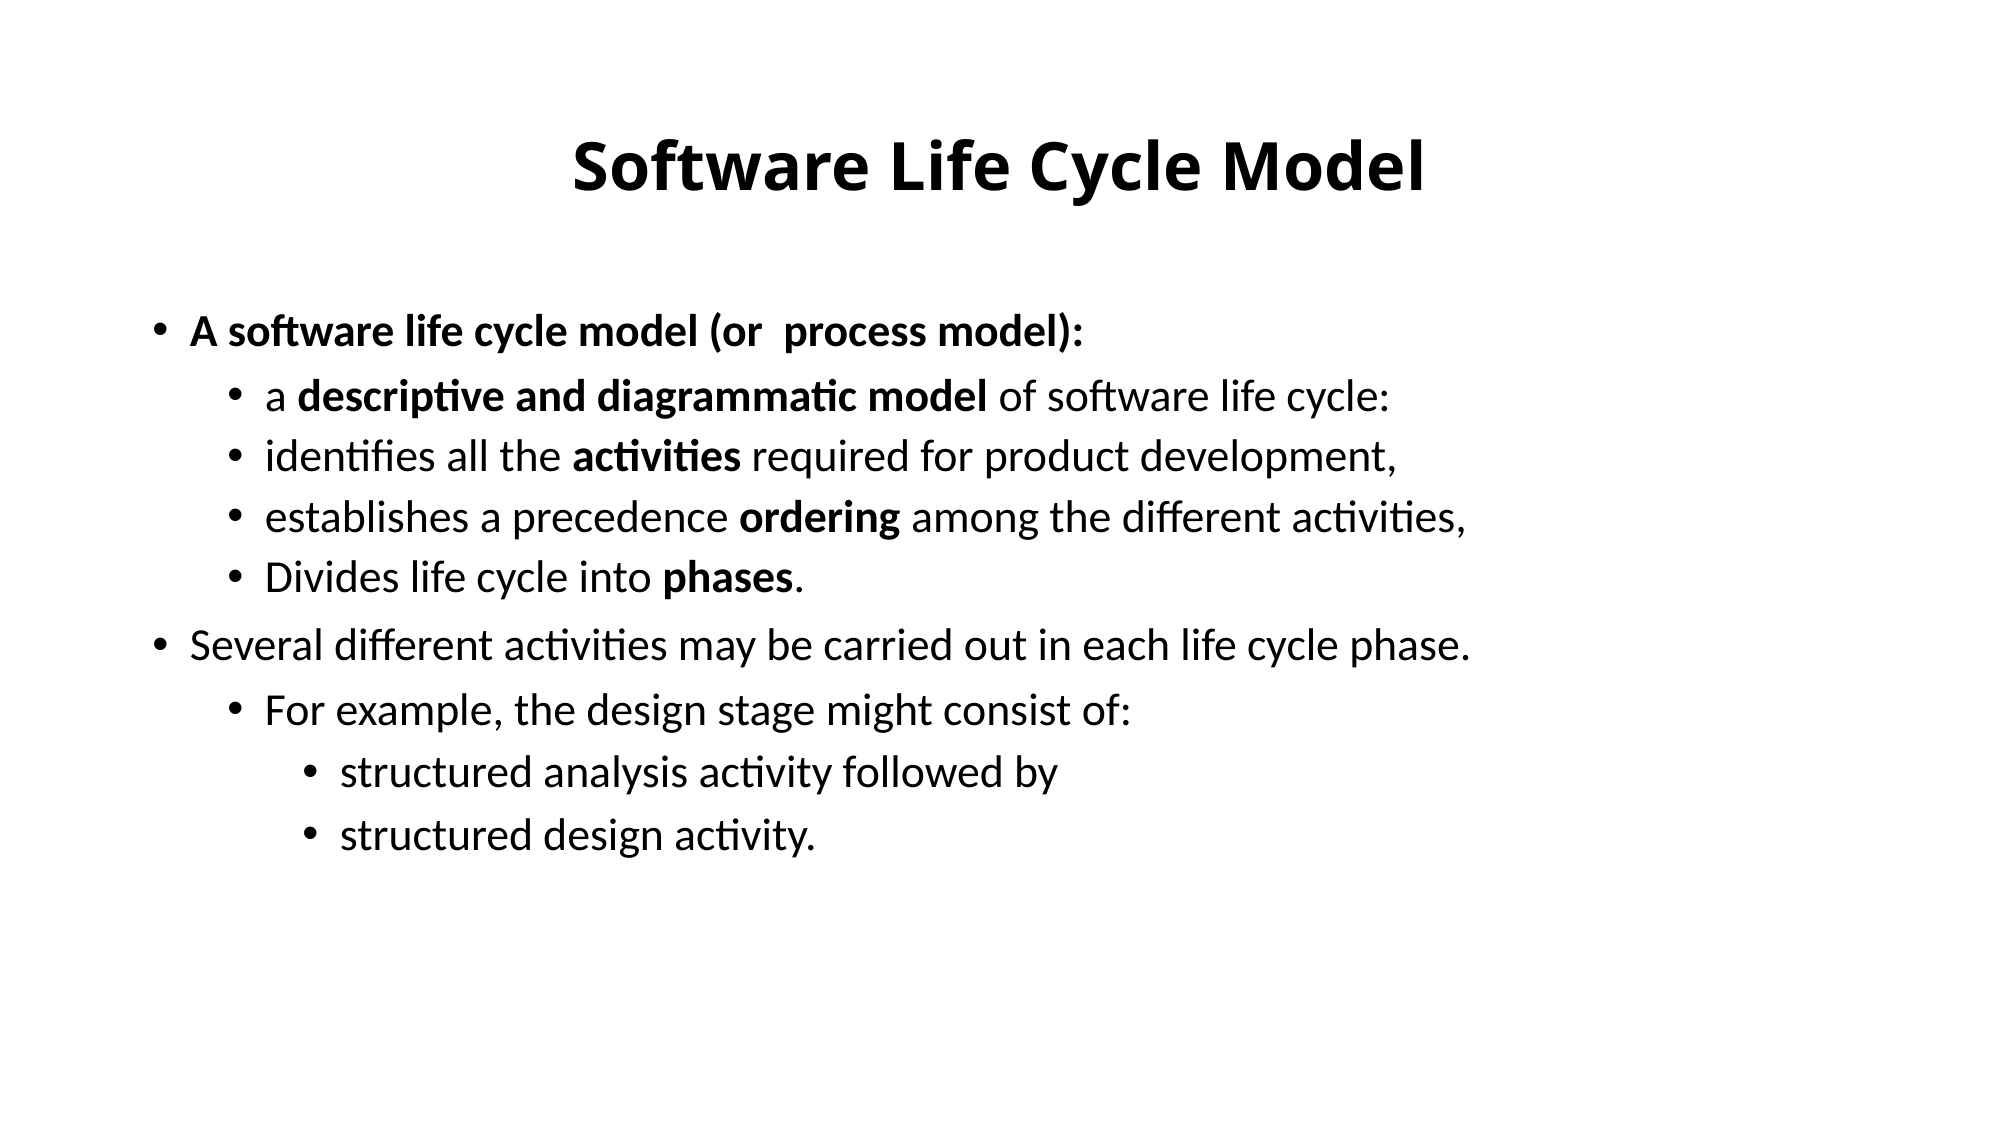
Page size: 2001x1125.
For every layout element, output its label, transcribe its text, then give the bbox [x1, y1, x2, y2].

title Software Life Cycle Model [137, 59, 1863, 278]
list A software life cycle model (or process model): a descriptive and diagrammatic model of software life cycle: identifies all the activities required for product development, establishes a precedence ordering among the different activities, Divides life cycle into phases. Several different activities may be carried out in each life cycle phase. For example, the design stage might consist of: structured analysis activity followed by structured design activity. [137, 299, 1863, 1014]
